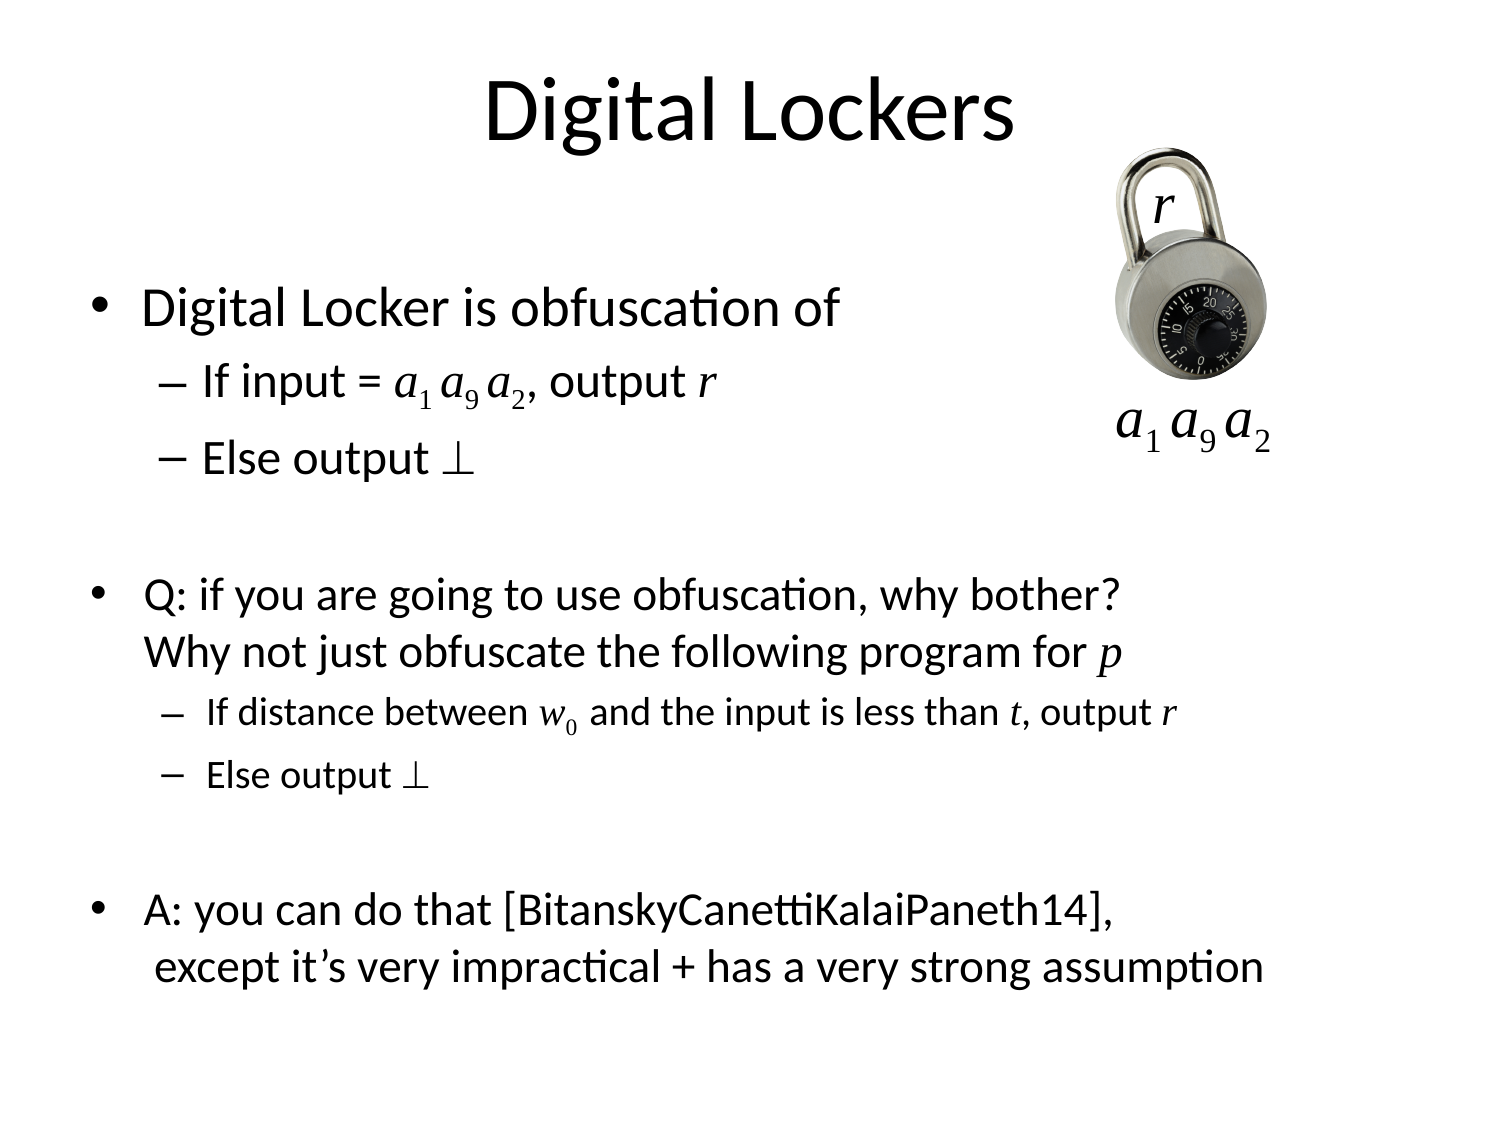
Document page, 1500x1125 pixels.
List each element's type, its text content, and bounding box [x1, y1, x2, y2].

title Digital Lockers [75, 9, 1425, 198]
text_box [1100, 144, 1296, 459]
list Q: if you are going to use obfuscation, why bother? Why not just obfuscate the following program for p If distance between w0 and the input is less than t, output r Else output  A: you can do that [BitanskyCanettiKalaiPaneth14], except it’s very impractical + has a very strong assumption [75, 556, 1425, 1005]
text_box Digital Locker is obfuscation of If input = a1 a9 a2, output r Else output  Equivalent to encryption of r that is secure even multiple times with correlated and weak keys [CanettiKalaiVariaWichs10] Digital lockers are practical (R.O. or DL-based) [CanettiDakdouk08], [BitanskyCanetti10] Hides r if input can’t be exhaustively searched (superlogarithmic entropy) [74, 262, 1425, 1005]
